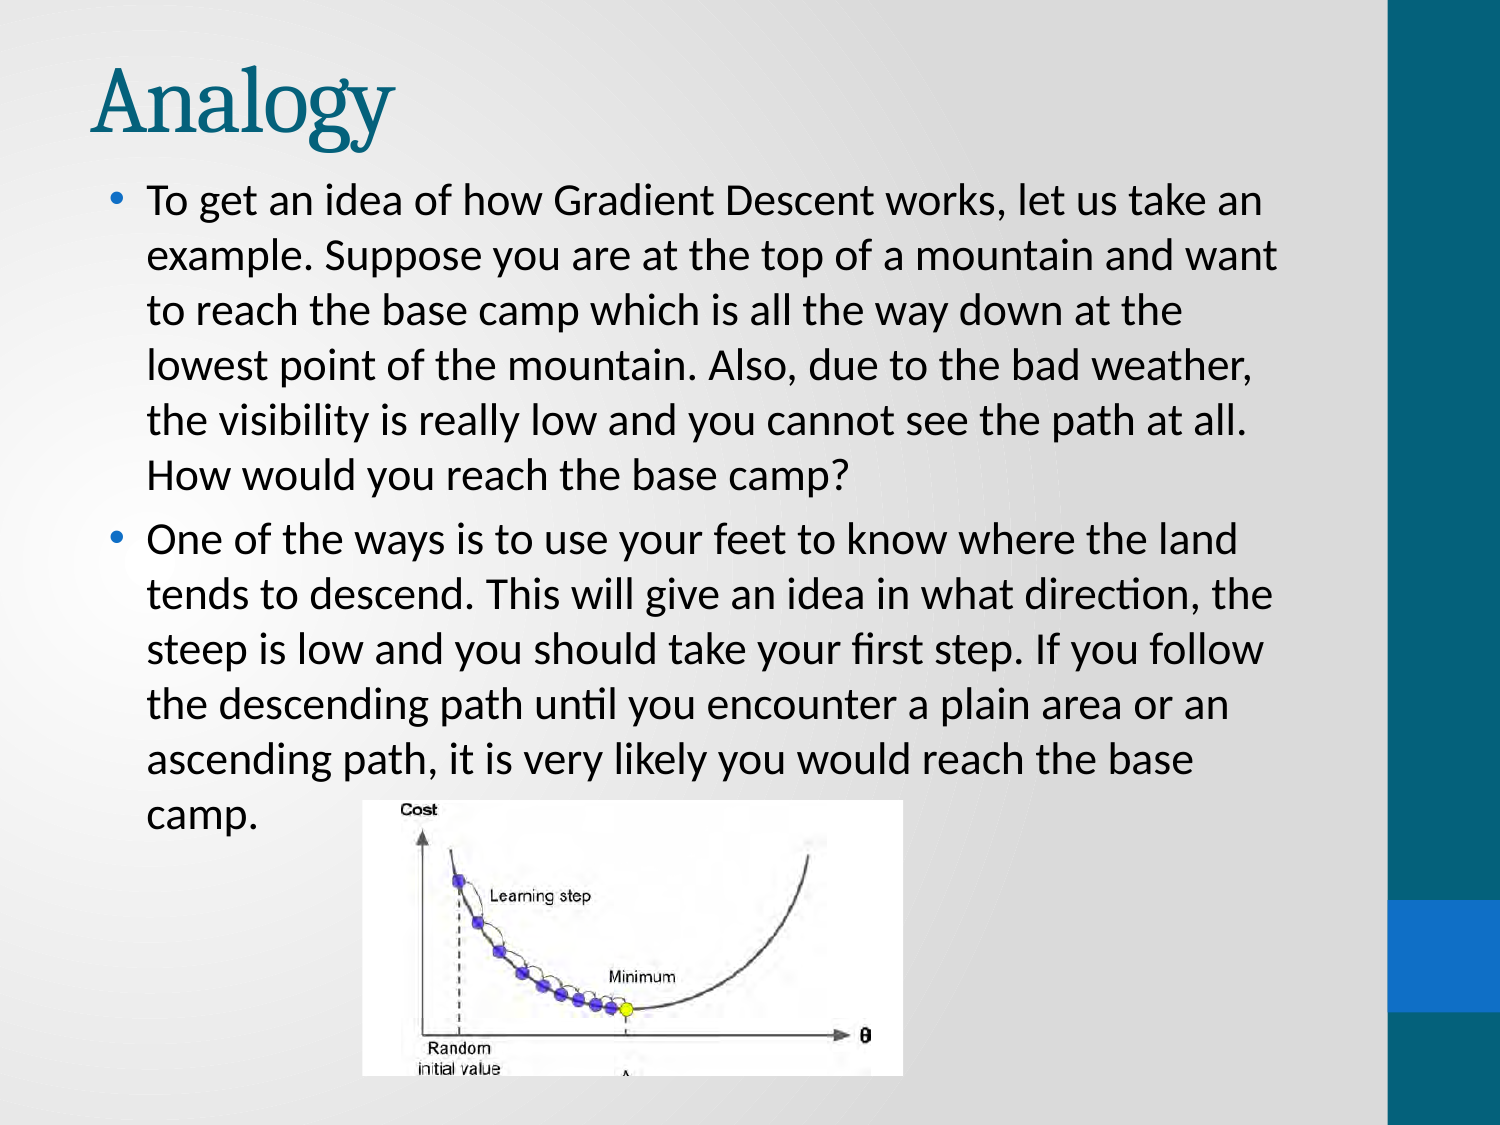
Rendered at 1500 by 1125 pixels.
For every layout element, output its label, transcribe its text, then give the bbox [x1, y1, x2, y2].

title Analogy [75, 0, 1325, 162]
list To get an idea of how Gradient Descent works, let us take an example. Suppose you are at the top of a mountain and want to reach the base camp which is all the way down at the lowest point of the mountain. Also, due to the bad weather, the visibility is really low and you cannot see the path at all. How would you reach the base camp? One of the ways is to use your feet to know where the land tends to descend. This will give an idea in what direction, the steep is low and you should take your first step. If you follow the descending path until you encounter a plain area or an ascending path, it is very likely you would reach the base camp. [75, 162, 1325, 950]
picture [361, 799, 904, 1076]
